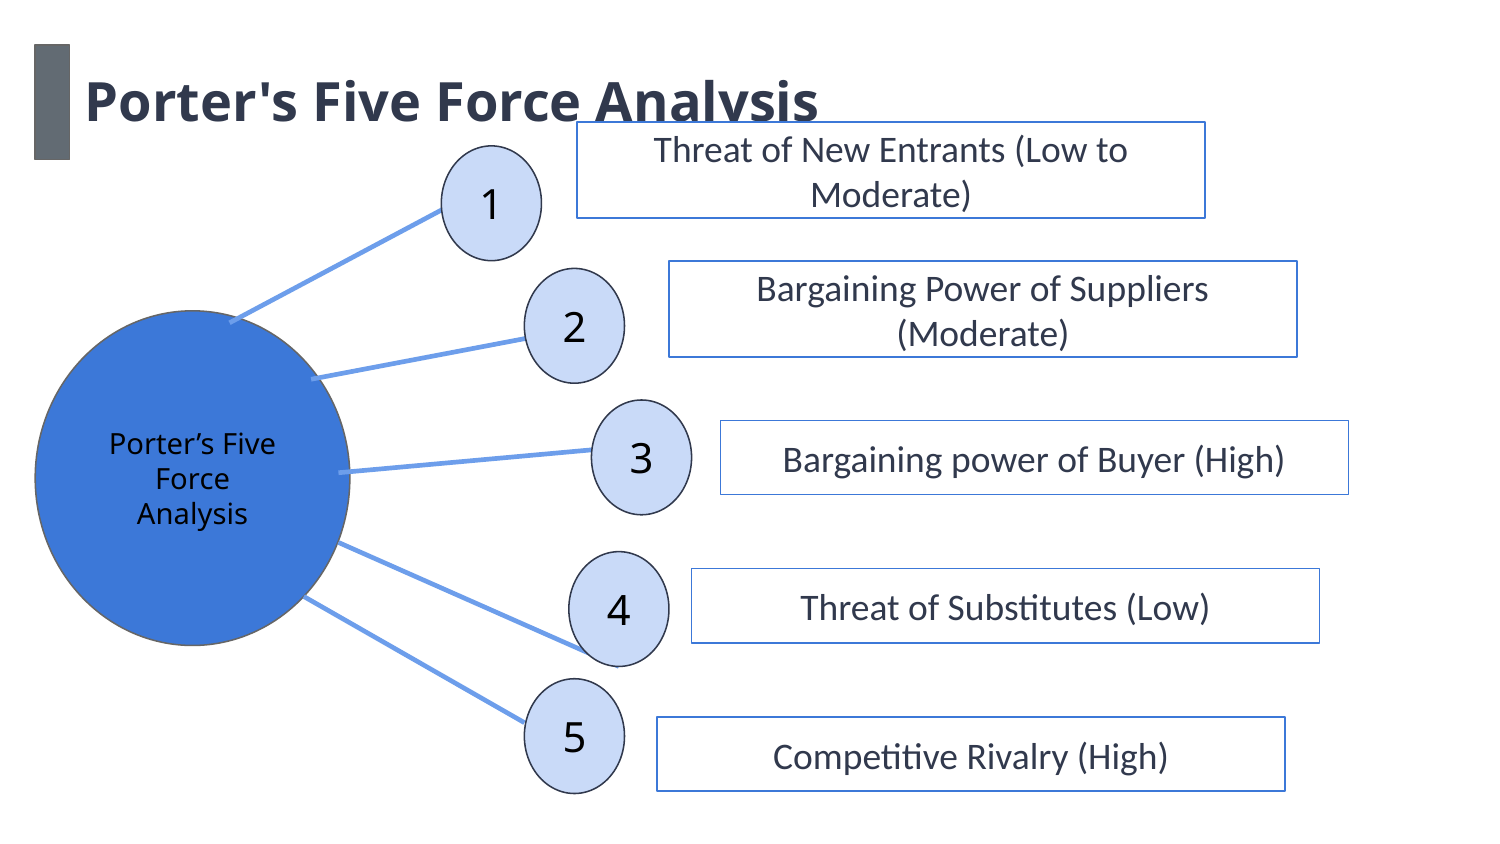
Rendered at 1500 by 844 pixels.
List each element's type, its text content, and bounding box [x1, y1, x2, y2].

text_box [338, 542, 570, 610]
text_box Threat of Substitutes (Low) [691, 568, 1320, 643]
text_box [35, 44, 70, 160]
text_box Bargaining power of Buyer (High) [720, 420, 1349, 495]
text_box Porter's Five Force Analysis [69, 42, 1500, 147]
text_box Porter’s Five Force Analysis [35, 310, 350, 646]
text_box 5 [524, 678, 625, 794]
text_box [338, 448, 605, 474]
text_box 2 [524, 268, 625, 384]
text_box Threat of New Entrants (Low to Moderate) [577, 122, 1206, 219]
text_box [310, 329, 570, 380]
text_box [303, 596, 525, 723]
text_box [229, 196, 468, 324]
text_box Competitive Rivalry (High) [657, 717, 1286, 792]
text_box 1 [442, 145, 542, 261]
text_box 4 [569, 551, 669, 667]
text_box Bargaining Power of Suppliers (Moderate) [669, 261, 1297, 358]
text_box 3 [592, 399, 692, 515]
